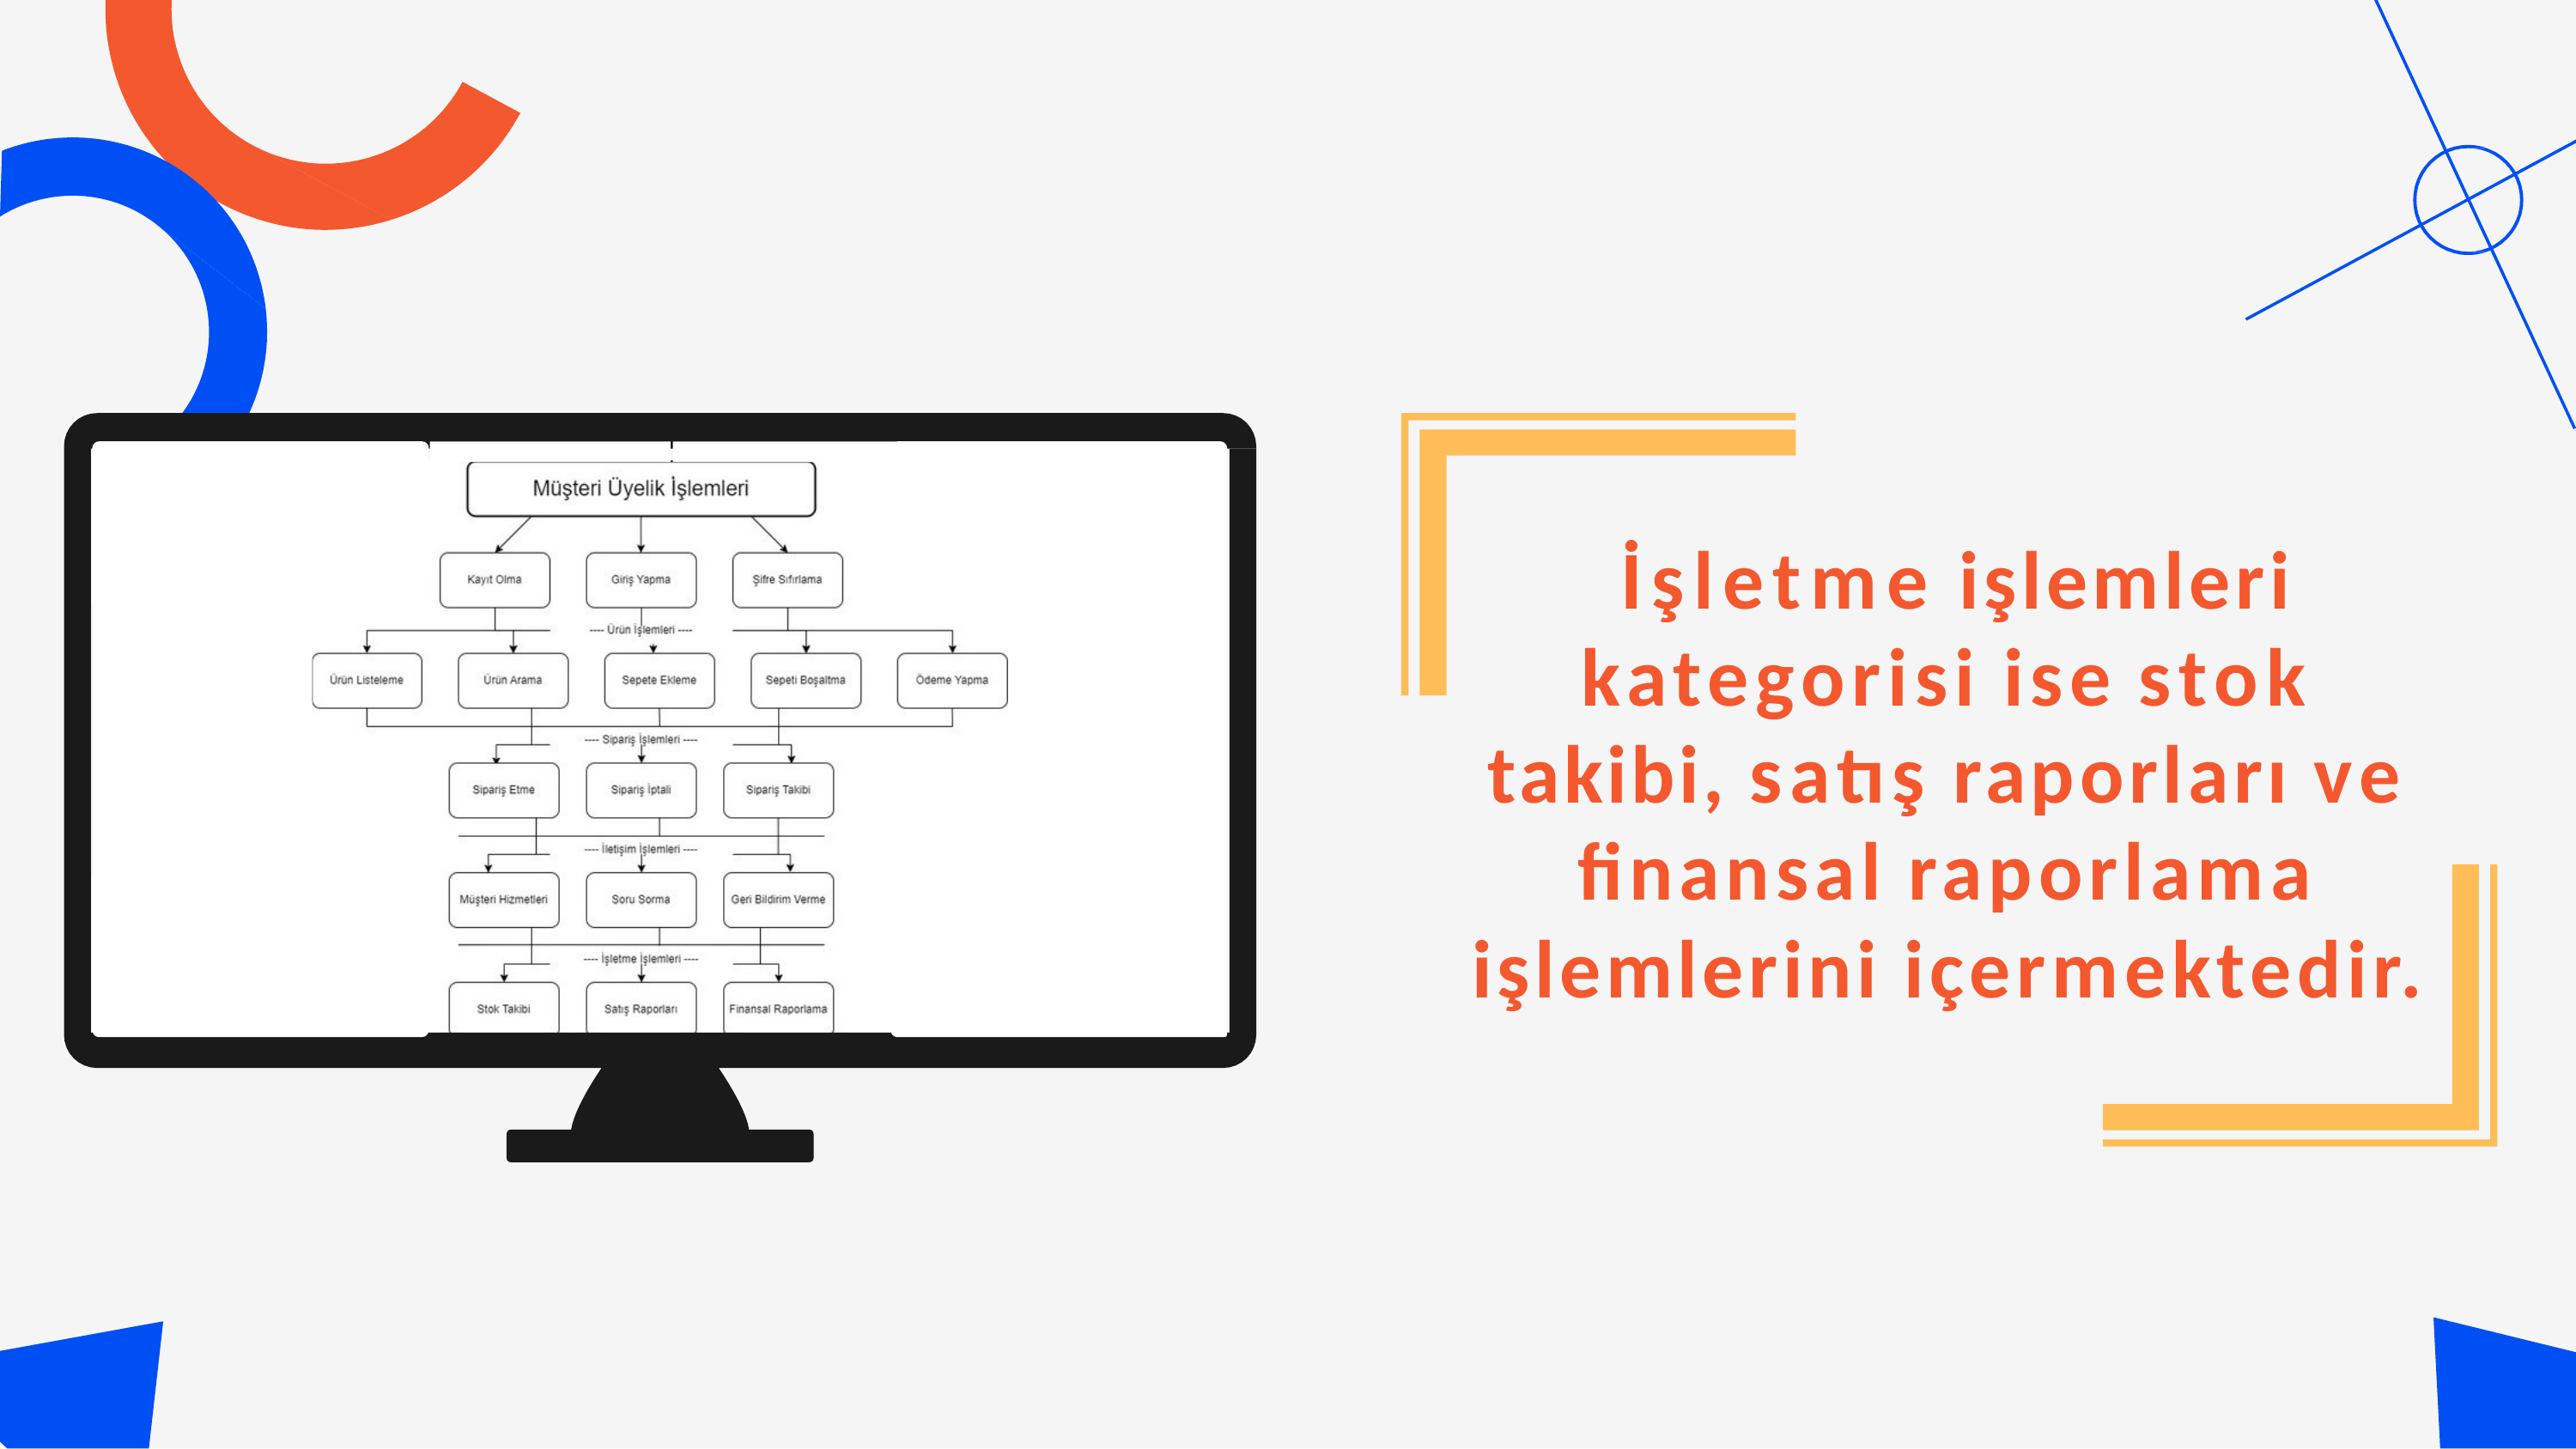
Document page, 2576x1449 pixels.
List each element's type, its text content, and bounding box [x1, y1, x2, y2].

text_box [415, 82, 521, 136]
text_box [105, 0, 238, 136]
text_box [1400, 413, 1796, 696]
text_box [2490, 250, 2576, 430]
text_box [2103, 864, 2498, 1147]
text_box İşletme işlemleri kategorisi ise stok takibi, satış raporları ve finansal raporlama işlemlerini içermektedir. [1457, 523, 2437, 1015]
text_box [2413, 144, 2524, 255]
text_box [2516, 139, 2576, 175]
text_box [2373, 0, 2447, 150]
text_box [2433, 1317, 2576, 1449]
text_box [2245, 224, 2420, 321]
text_box [0, 1321, 164, 1449]
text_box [0, 136, 1257, 1163]
text_box [2422, 153, 2513, 247]
